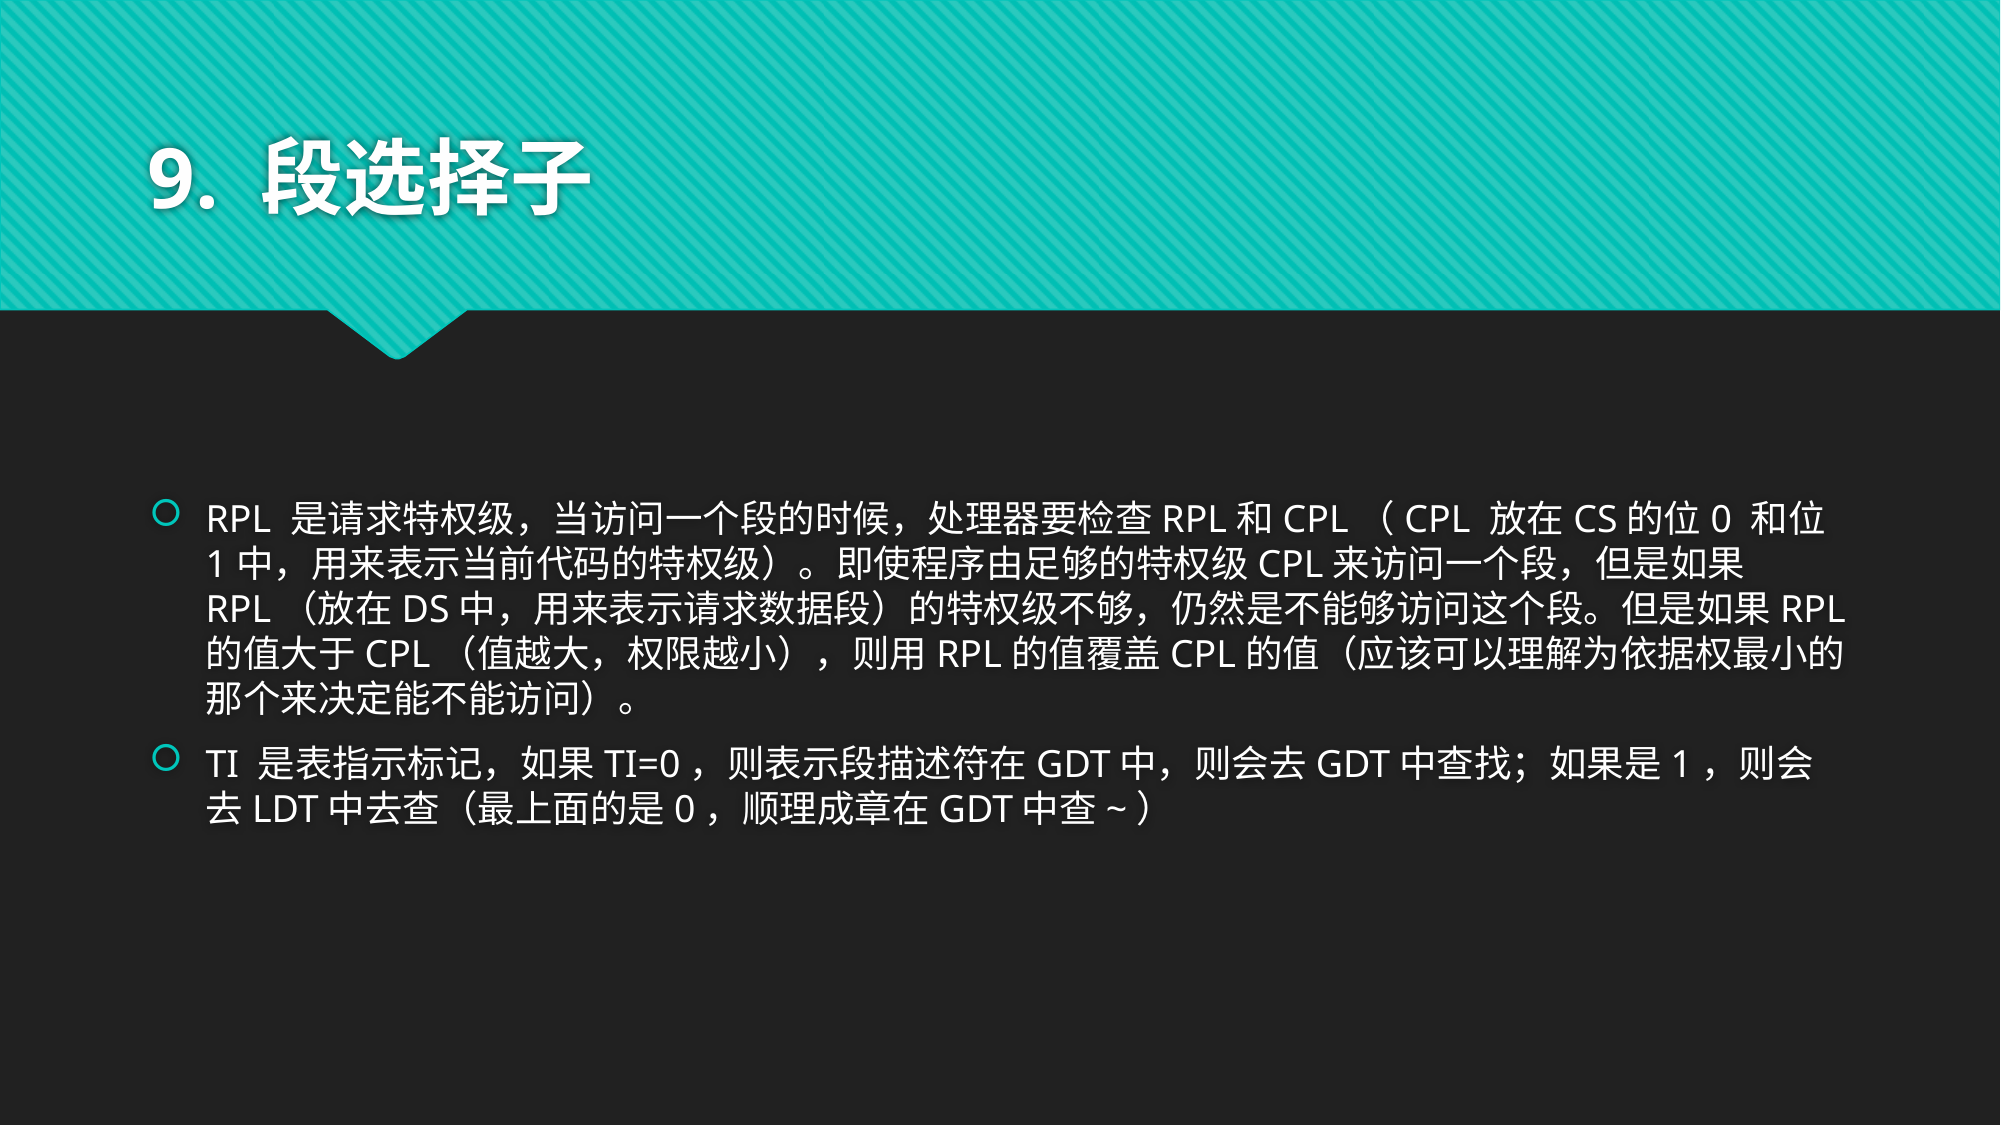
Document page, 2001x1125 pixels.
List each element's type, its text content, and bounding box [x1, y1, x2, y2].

list RPL 是请求特权级，当访问一个段的时候，处理器要检查RPL和CPL（CPL 放在CS的位0 和位1中，用来表示当前代码的特权级）。即使程序由足够的特权级CPL来访问一个段，但是如果RPL（放在DS中，用来表示请求数据段）的特权级不够，仍然是不能够访问这个段。但是如果RPL的值大于CPL（值越大，权限越小），则用RPL的值覆盖CPL的值（应该可以理解为依据权最小的那个来决定能不能访问）。 TI 是表指示标记，如果TI=0，则表示段描述符在GDT中，则会去GDT中查找；如果是1，则会去LDT中去查（最上面的是0，顺理成章在GDT中查~） [134, 364, 1866, 962]
title 9. 段选择子 [132, 73, 1868, 233]
